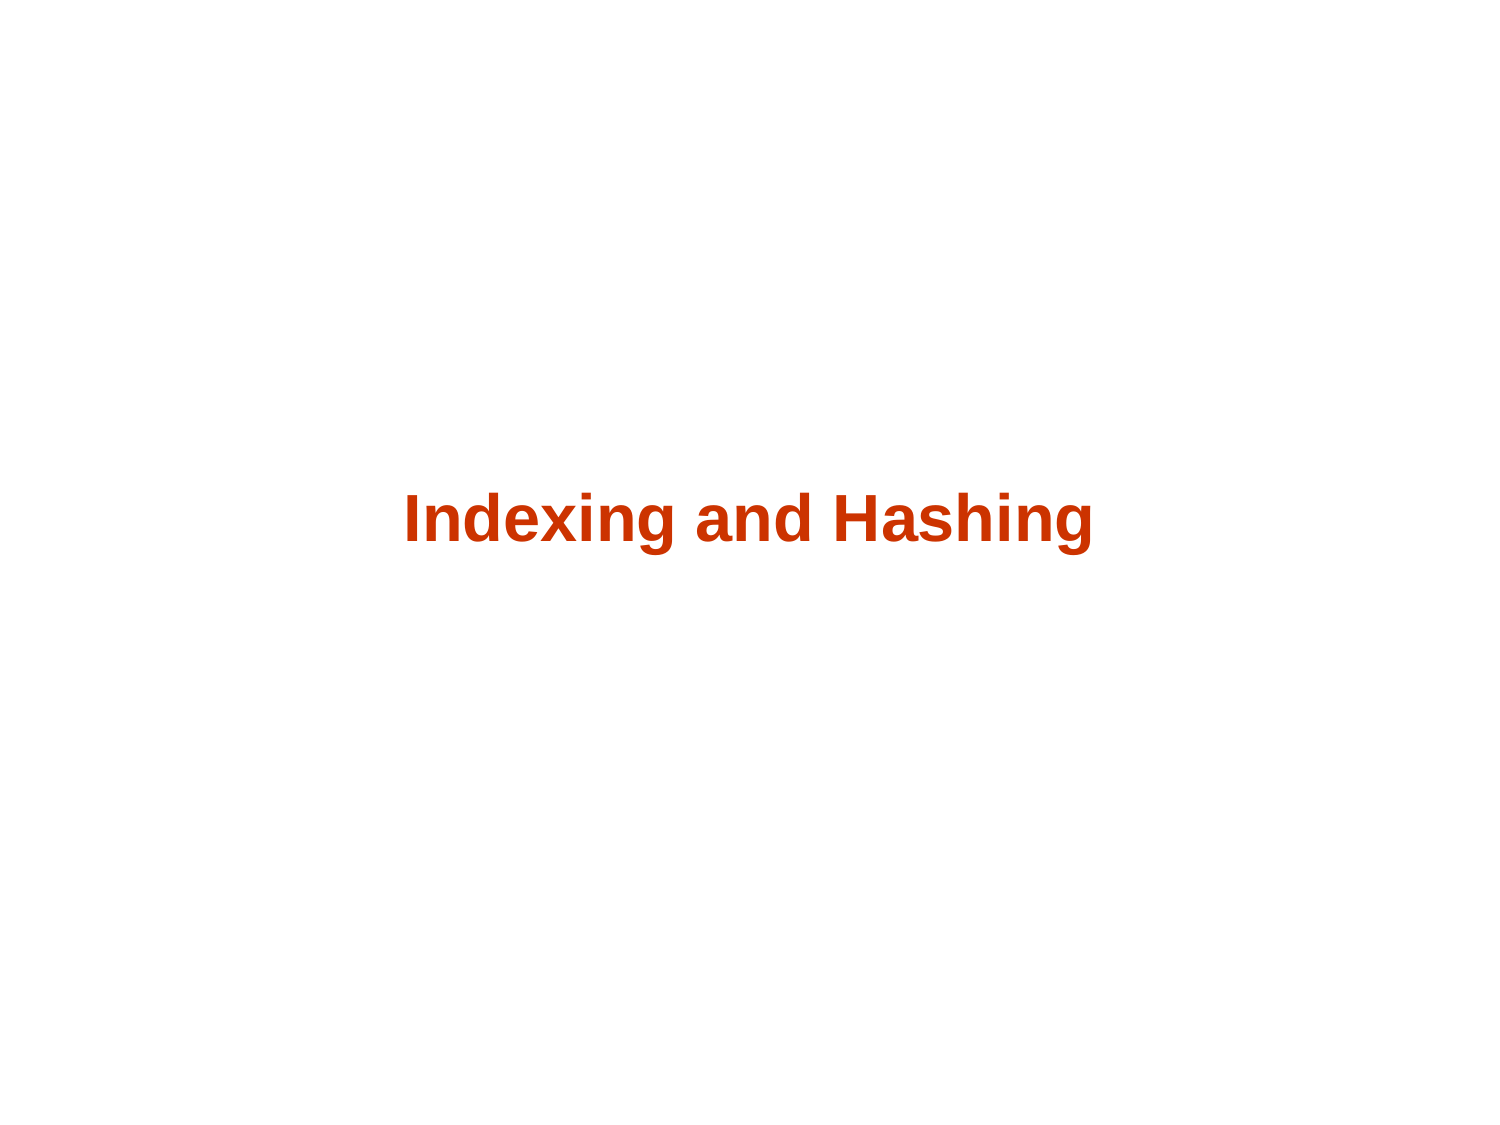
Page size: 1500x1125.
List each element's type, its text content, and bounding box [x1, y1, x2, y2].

title Indexing and Hashing [112, 374, 1388, 563]
